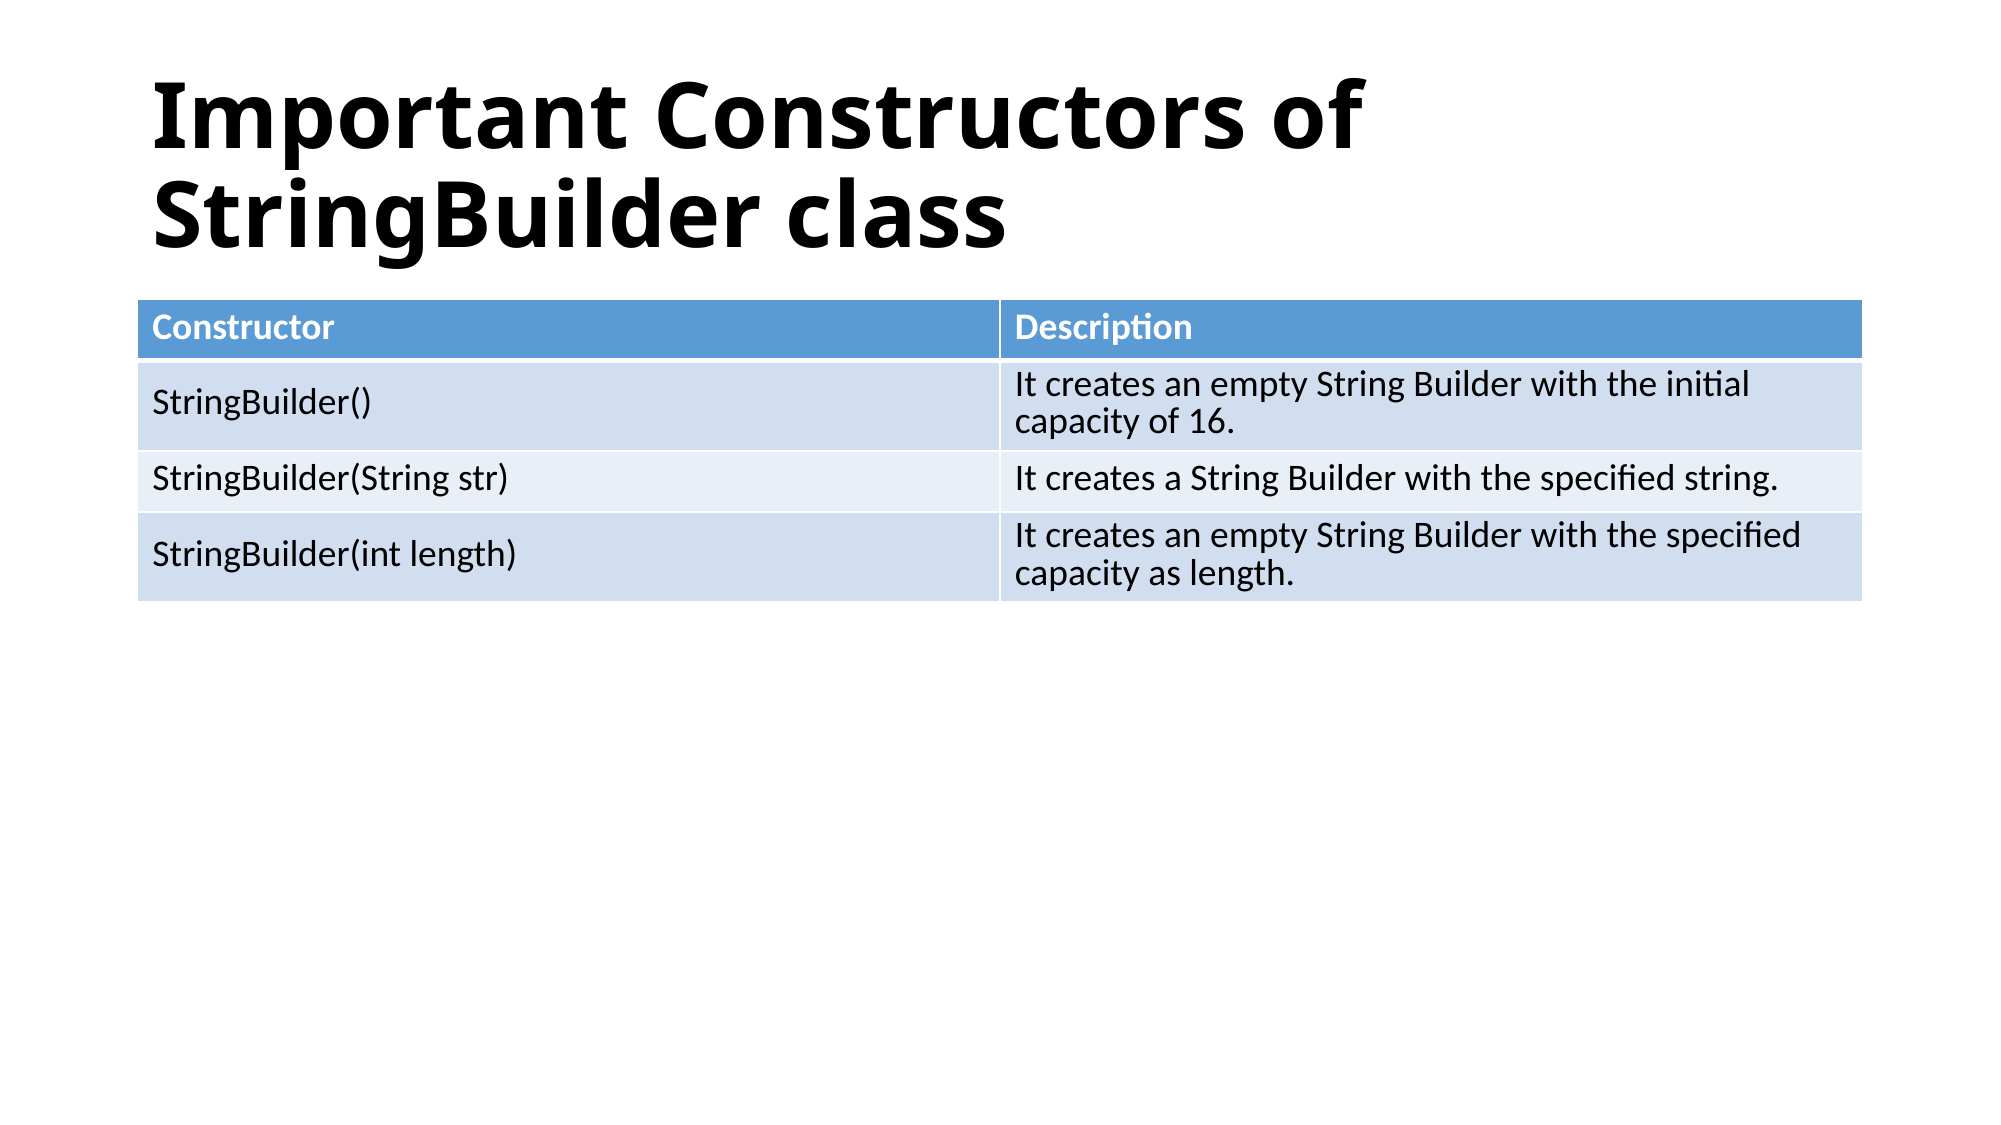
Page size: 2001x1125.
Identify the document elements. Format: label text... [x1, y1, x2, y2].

table_header Description [1001, 300, 1862, 358]
table_cell It creates a String Builder with the specified string. [1001, 452, 1862, 511]
table_cell It creates an empty String Builder with the specified capacity as length. [1001, 513, 1862, 601]
table_cell StringBuilder() [138, 363, 999, 450]
table_cell StringBuilder(int length) [138, 513, 999, 601]
table_header Constructor [138, 300, 999, 358]
title Important Constructors of StringBuilder class [137, 59, 1863, 278]
table_cell StringBuilder(String str) [138, 452, 999, 511]
table_cell It creates an empty String Builder with the initial capacity of 16. [1001, 363, 1862, 450]
